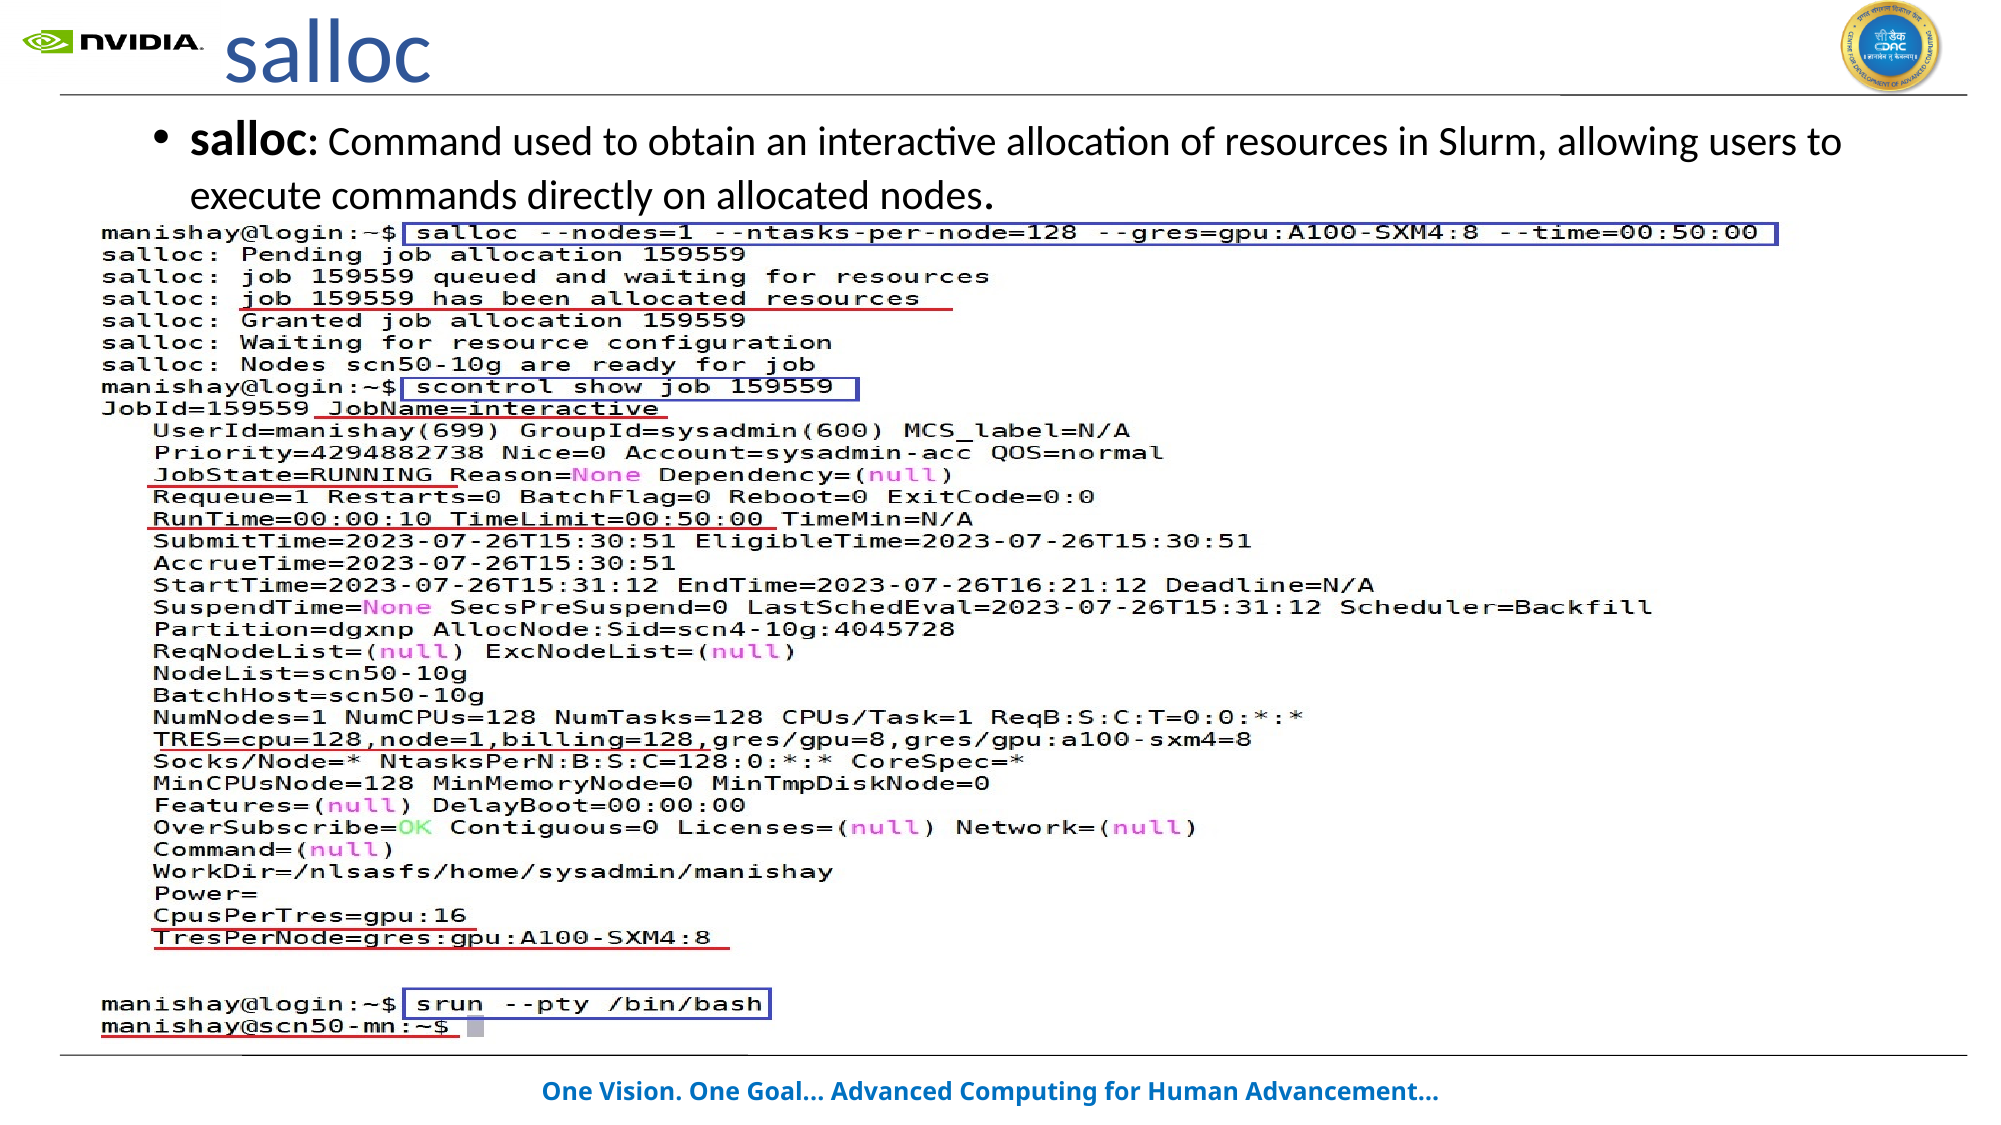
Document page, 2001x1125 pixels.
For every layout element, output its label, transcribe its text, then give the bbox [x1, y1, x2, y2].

picture [1863, 0, 1943, 95]
list salloc: Command used to obtain an interactive allocation of resources in Slurm, allowing users to execute commands directly on allocated nodes. [137, 104, 1863, 1014]
title salloc [137, 0, 1863, 104]
picture [0, 0, 137, 84]
picture [101, 221, 1820, 1044]
